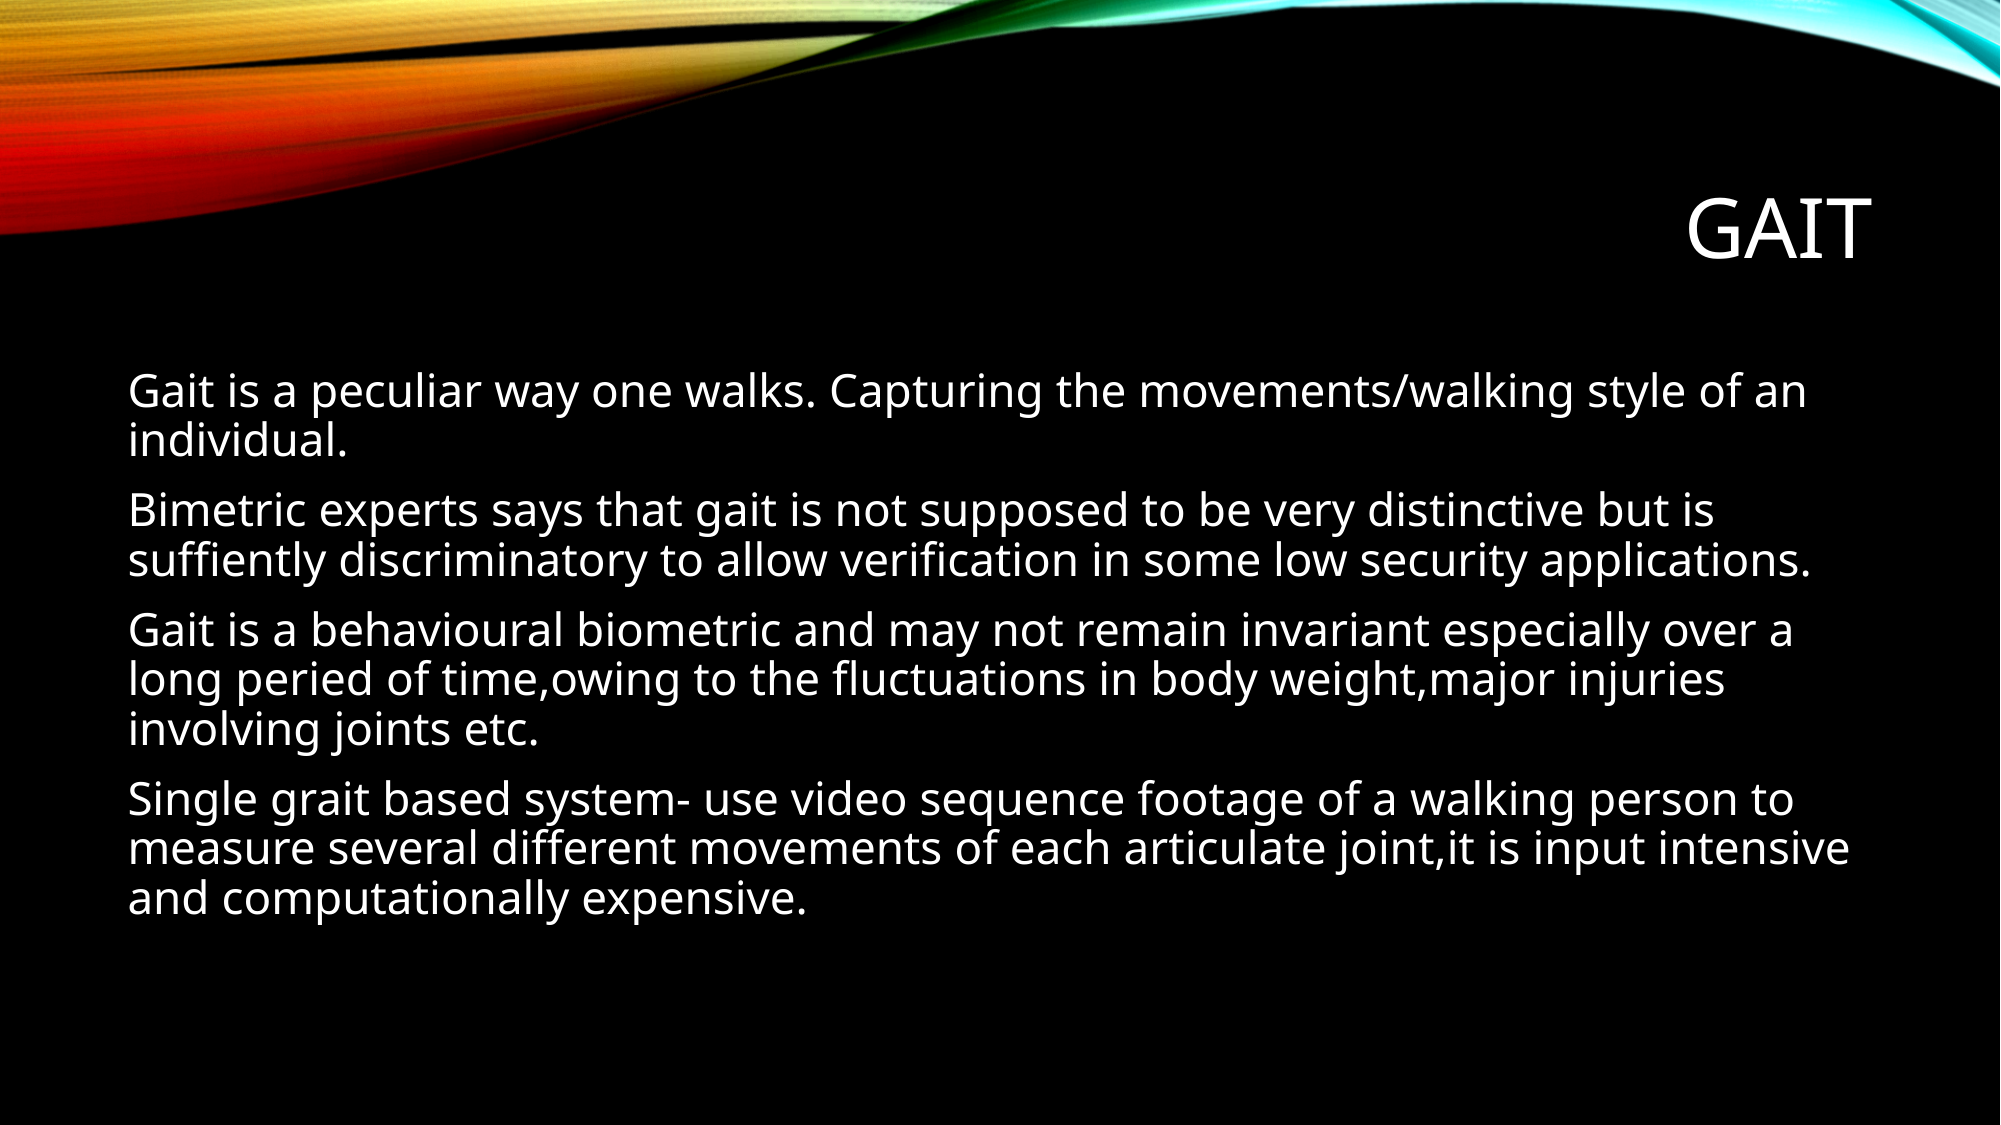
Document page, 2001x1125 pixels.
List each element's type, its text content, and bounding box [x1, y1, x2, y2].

title GAIT [474, 125, 1888, 338]
list Gait is a peculiar way one walks. Capturing the movements/walking style of an individual. Bimetric experts says that gait is not supposed to be very distinctive but is suffiently discriminatory to allow verification in some low security applications. Gait is a behavioural biometric and may not remain invariant especially over a long peried of time,owing to the fluctuations in body weight,major injuries involving joints etc. Single grait based system- use video sequence footage of a walking person to measure several different movements of each articulate joint,it is input intensive and computationally expensive. [112, 360, 1888, 1021]
picture [0, 0, 2000, 237]
